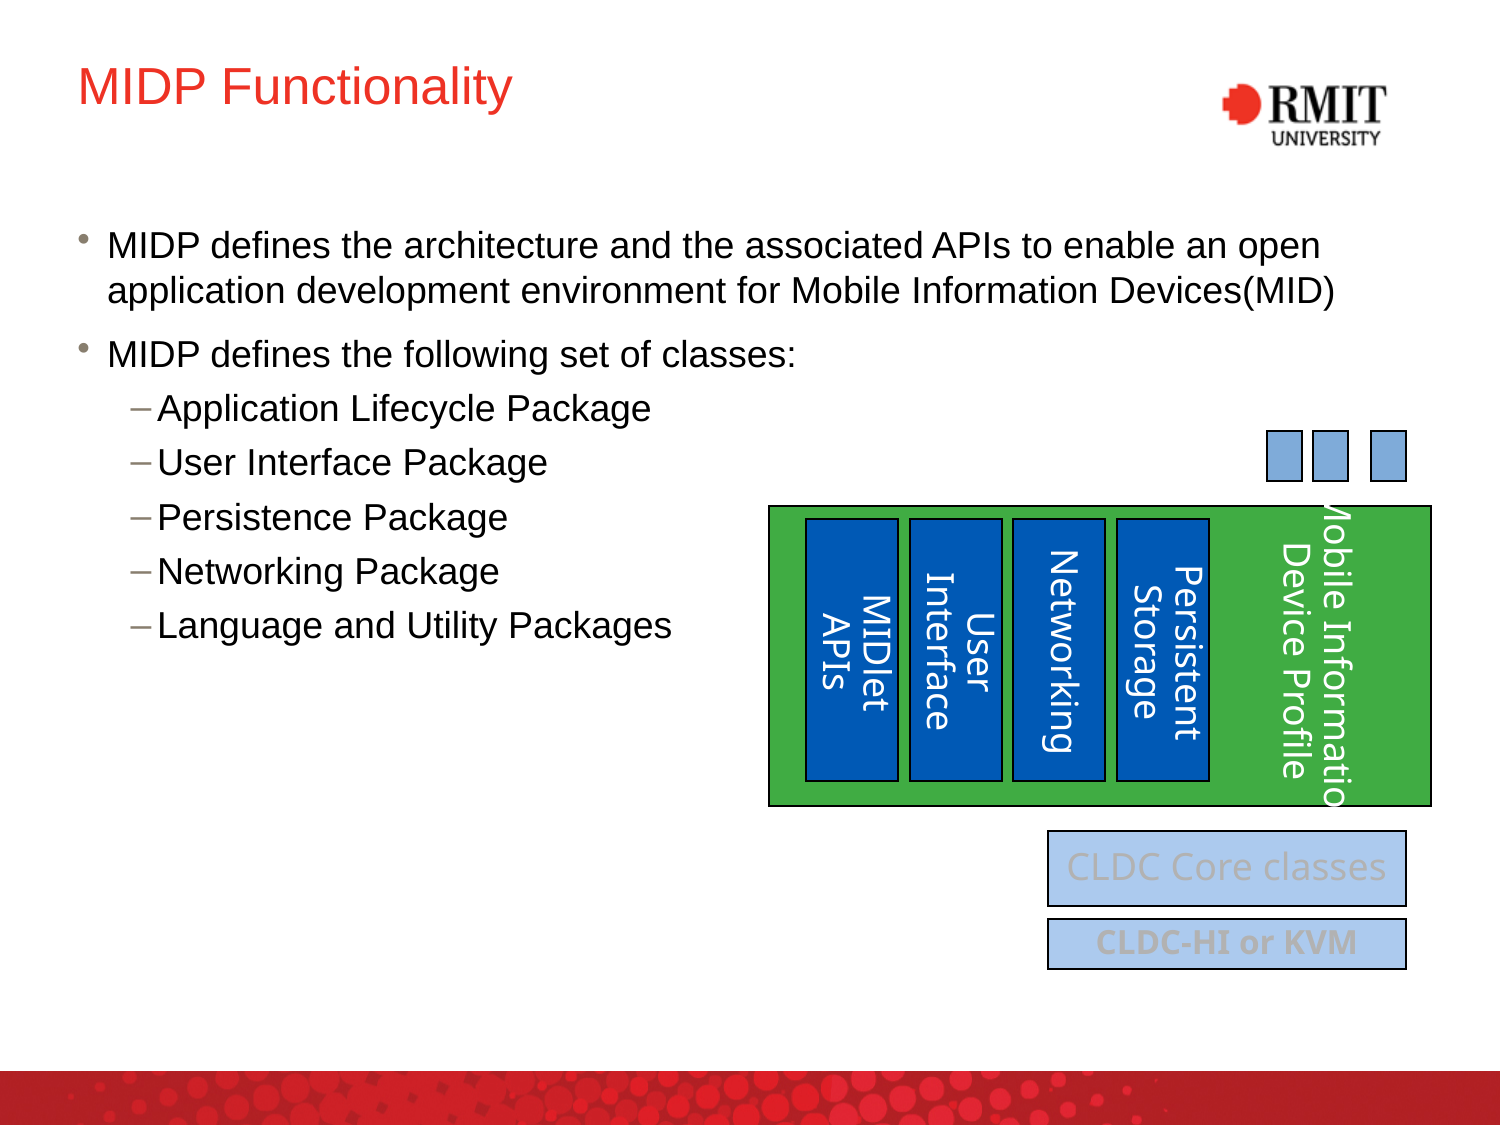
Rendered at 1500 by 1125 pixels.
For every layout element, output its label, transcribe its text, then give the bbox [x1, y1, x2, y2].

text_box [793, 430, 1406, 969]
picture [0, 1071, 1500, 1125]
title MIDP Functionality [62, 45, 1413, 197]
list MIDP defines the architecture and the associated APIs to enable an open application development environment for Mobile Information Devices(MID) MIDP defines the following set of classes: Application Lifecycle Package User Interface Package Persistence Package Networking Package Language and Utility Packages [62, 213, 1413, 1012]
